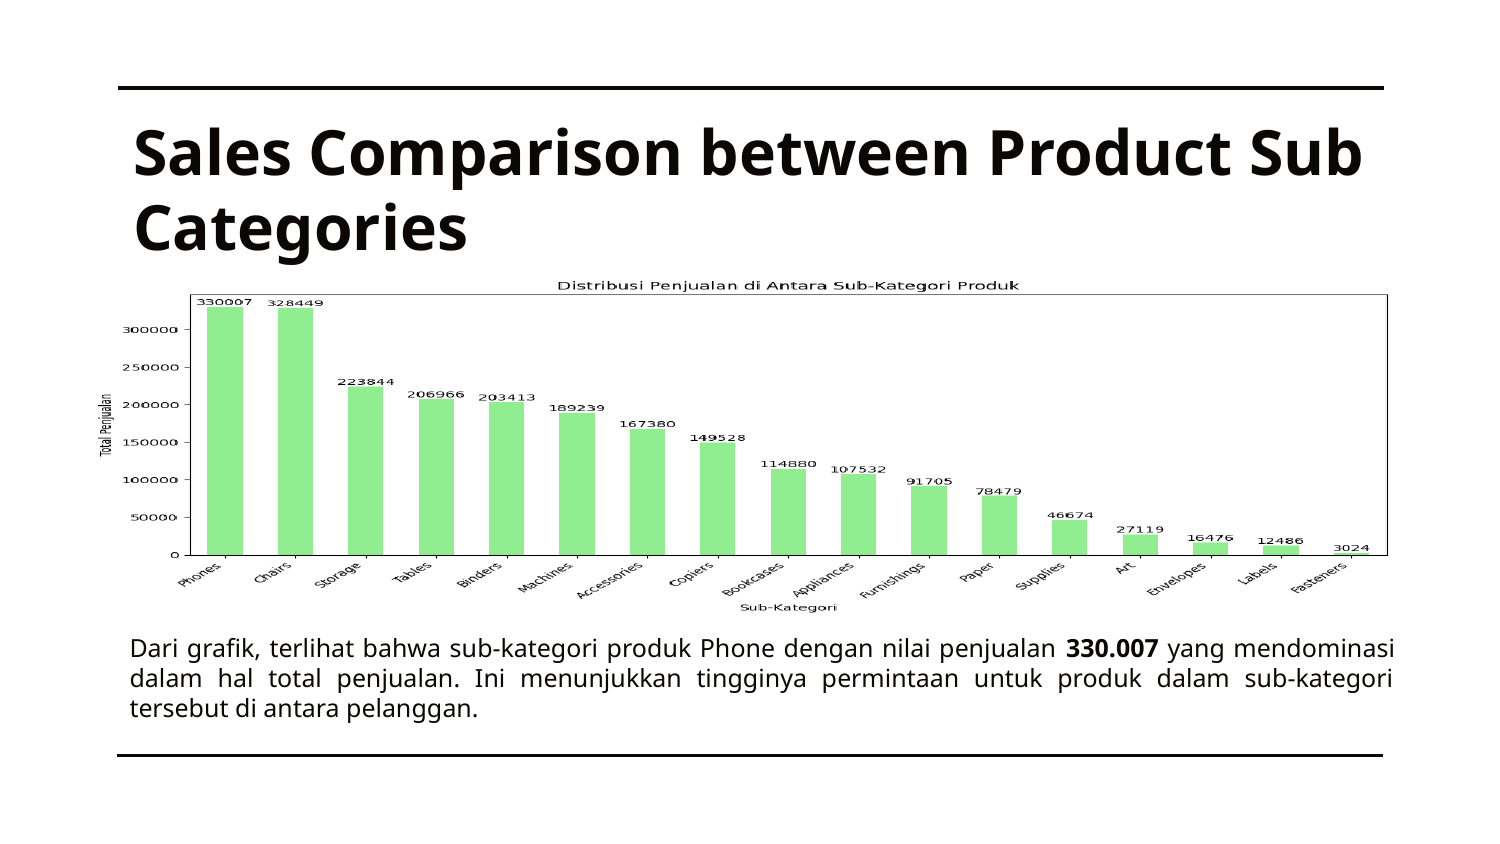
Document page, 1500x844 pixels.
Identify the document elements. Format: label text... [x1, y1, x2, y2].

title Sales Comparison between Product Sub Categories [118, 98, 1382, 192]
picture [89, 275, 1398, 618]
subtitle Dari grafik, terlihat bahwa sub-kategori produk Phone dengan nilai penjualan 330.007 yang mendominasi dalam hal total penjualan. Ini menunjukkan tingginya permintaan untuk produk dalam sub-kategori tersebut di antara pelanggan. [89, 617, 1411, 730]
